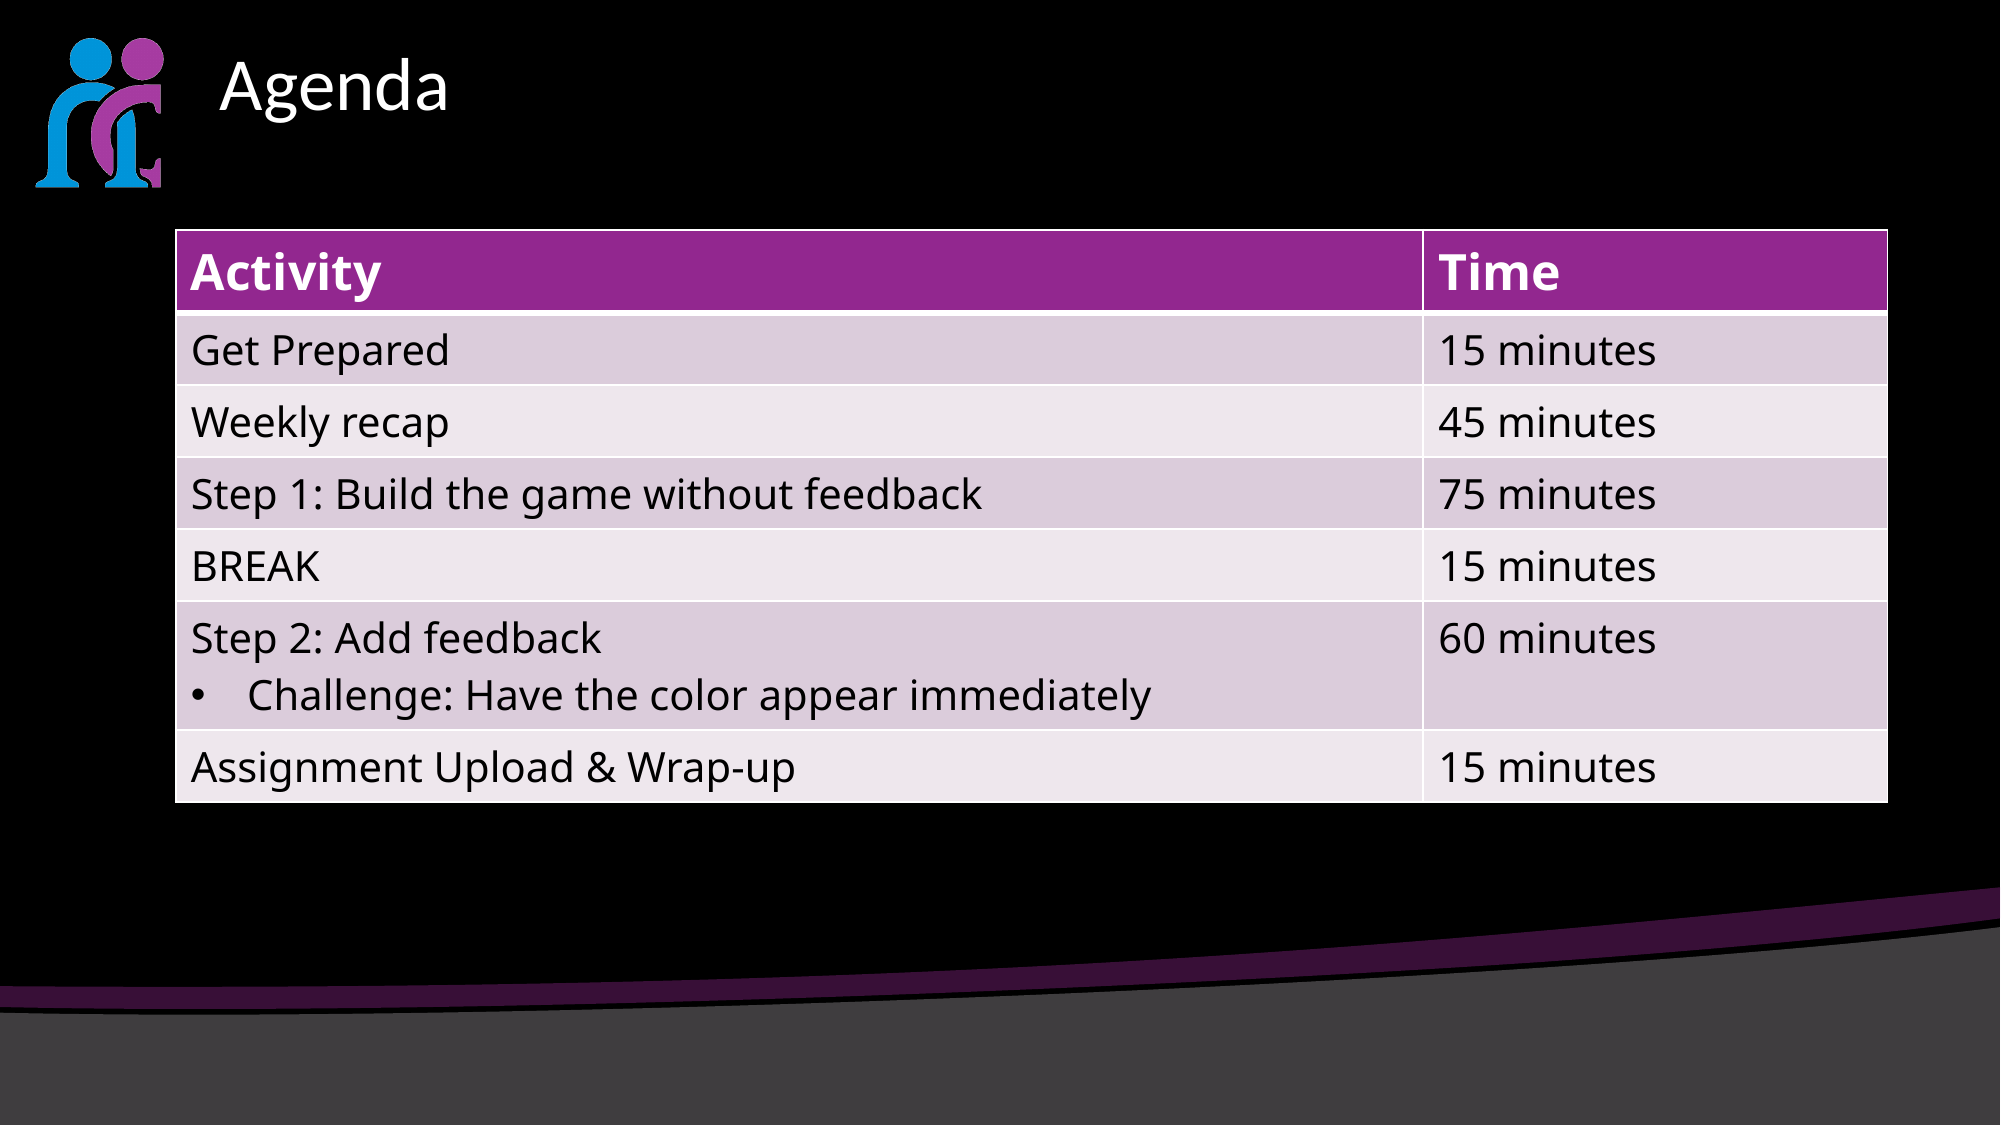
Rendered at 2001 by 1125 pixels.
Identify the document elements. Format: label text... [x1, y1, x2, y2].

table_cell Assignment Upload & Wrap-up [177, 731, 1422, 801]
table_cell BREAK [177, 530, 1422, 600]
title Agenda [200, 24, 1800, 188]
table_cell 75 minutes [1424, 458, 1887, 528]
table_header Time [1424, 231, 1887, 310]
table_cell 45 minutes [1424, 386, 1887, 456]
table_cell 60 minutes [1424, 602, 1887, 729]
table_cell Get Prepared [177, 316, 1422, 384]
picture [12, 19, 188, 233]
table_cell Step 1: Build the game without feedback [177, 458, 1422, 528]
table_cell Step 2: Add feedback Challenge: Have the color appear immediately [177, 602, 1422, 729]
table_cell 15 minutes [1424, 530, 1887, 600]
table_cell Weekly recap [177, 386, 1422, 456]
table_cell 15 minutes [1424, 316, 1887, 384]
table_cell 15 minutes [1424, 731, 1887, 801]
table_header Activity [177, 231, 1422, 310]
